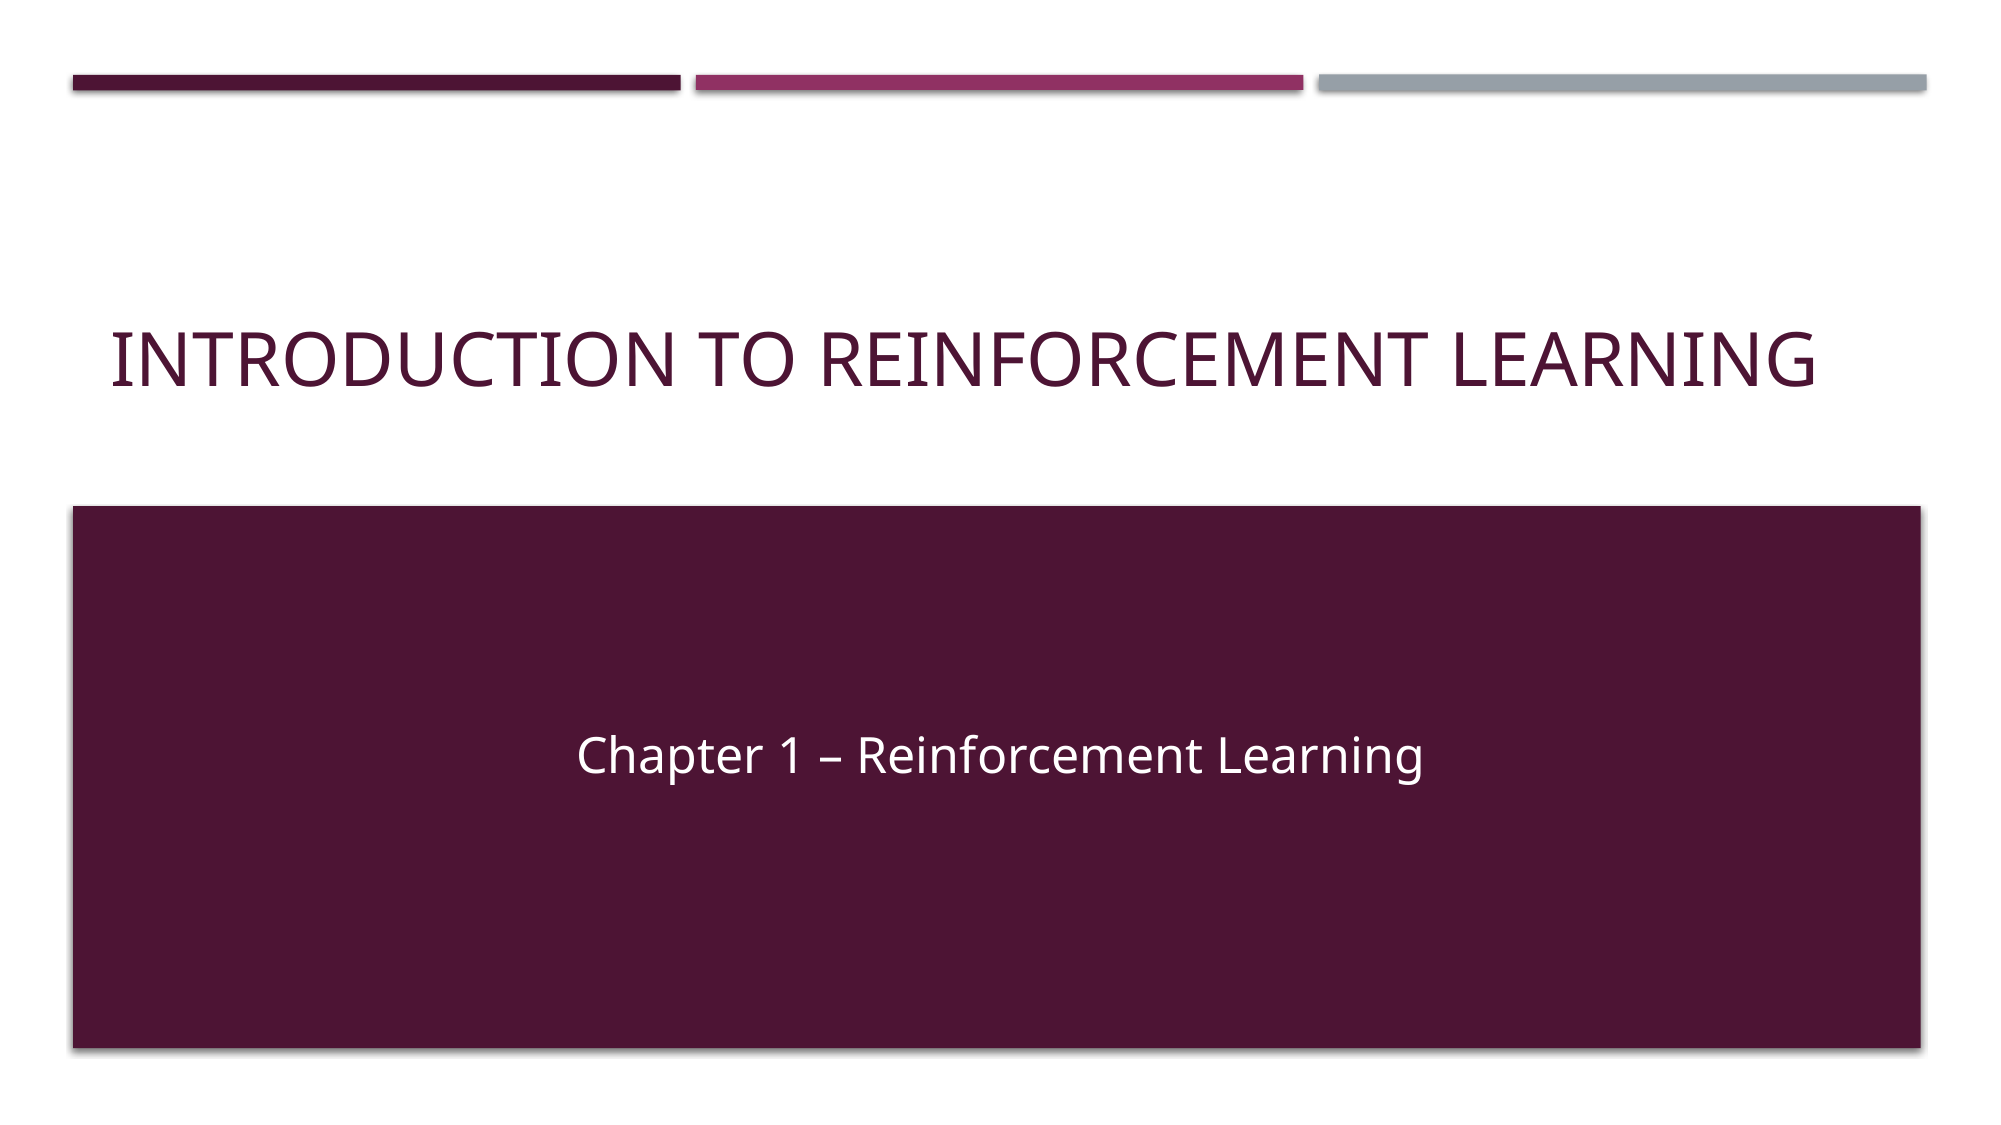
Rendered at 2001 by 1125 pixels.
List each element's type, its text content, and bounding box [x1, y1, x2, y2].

text_box Chapter 1 – Reinforcement Learning [363, 633, 1639, 875]
title Introduction to Reinforcement Learning [95, 167, 1899, 410]
